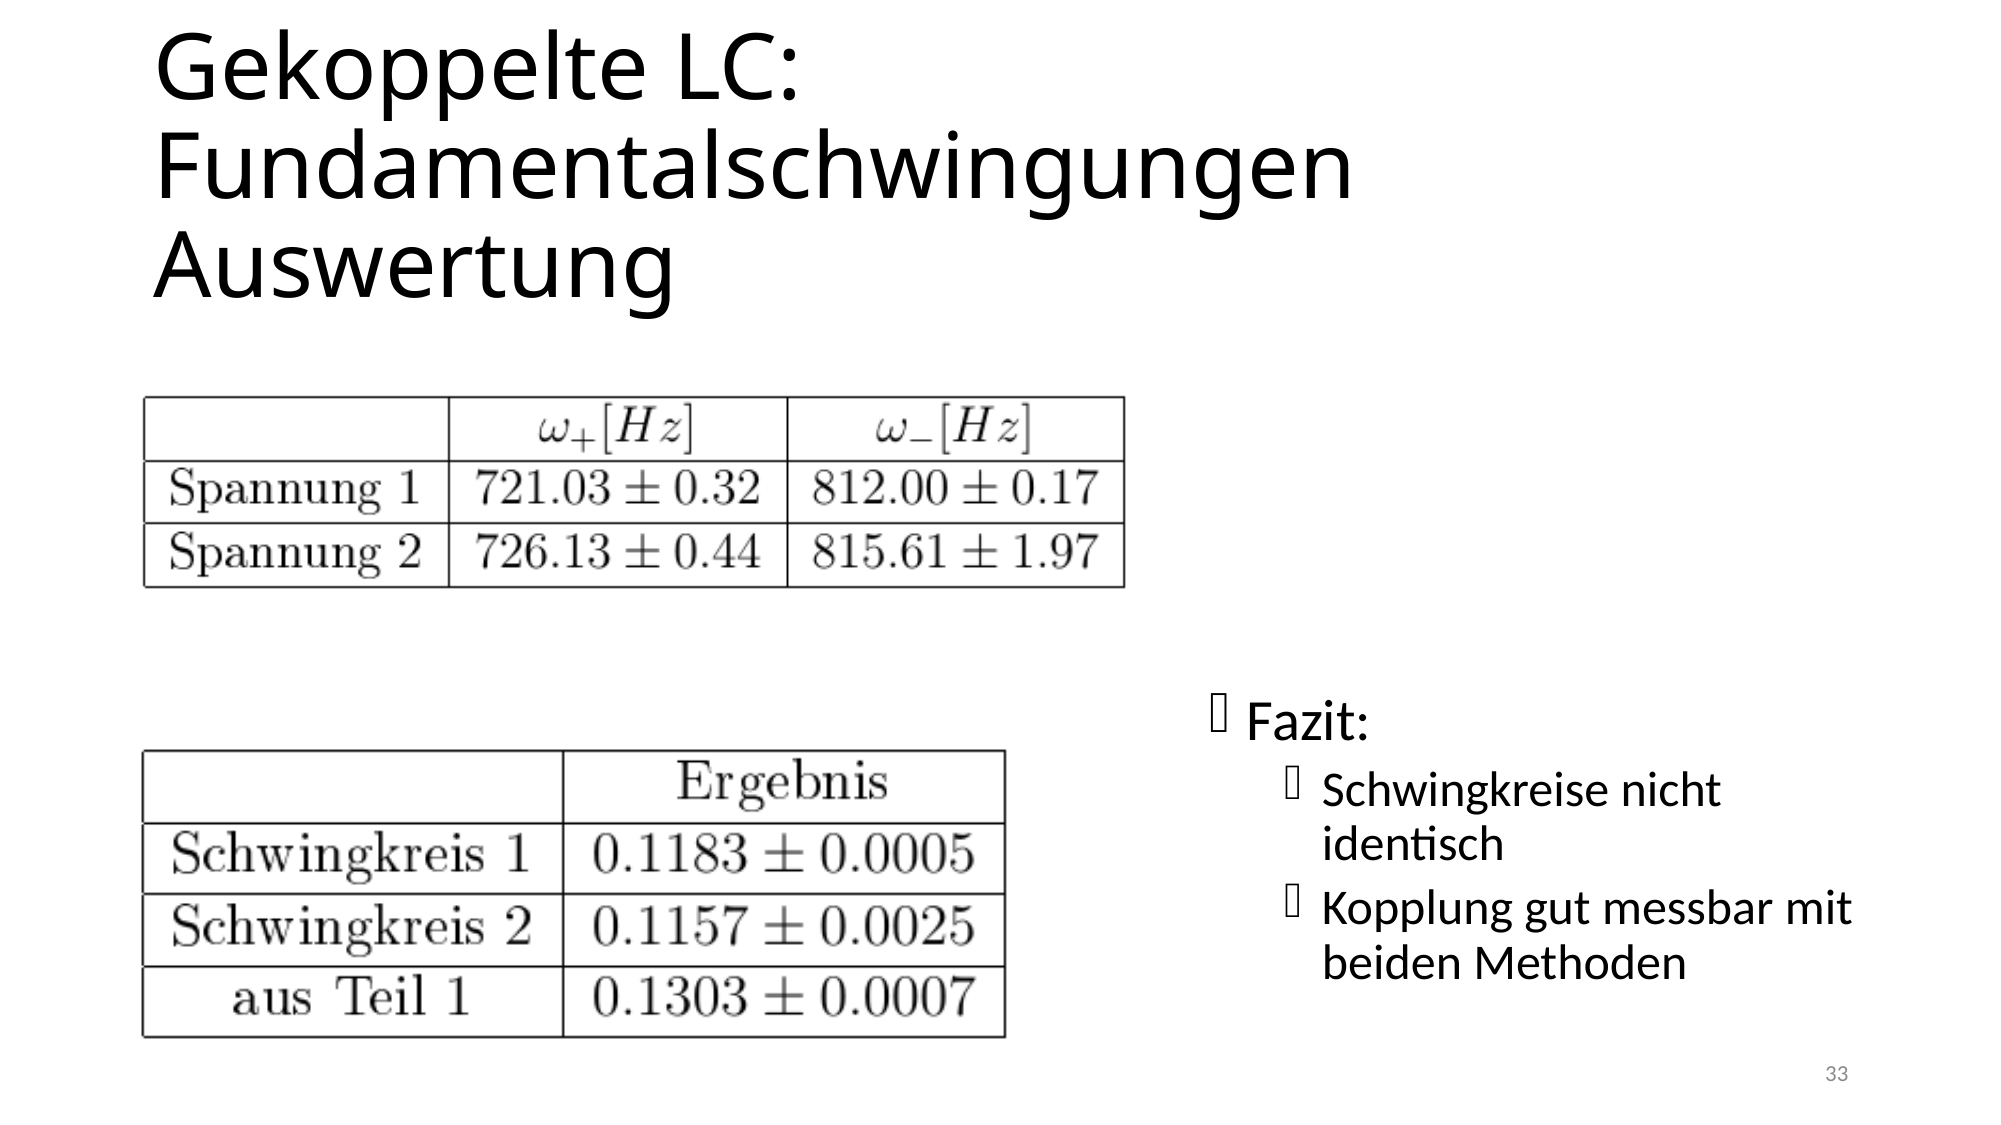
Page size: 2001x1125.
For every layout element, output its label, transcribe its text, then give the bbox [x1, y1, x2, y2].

text_box Fazit: Schwingkreise nicht identisch Kopplung gut messbar mit beiden Methoden [1194, 682, 1893, 1038]
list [138, 746, 1013, 1043]
title Gekoppelte LC: Fundamentalschwingungen Auswertung [138, 60, 1864, 278]
slide_number 33 [1413, 1042, 1864, 1103]
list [138, 391, 1133, 596]
